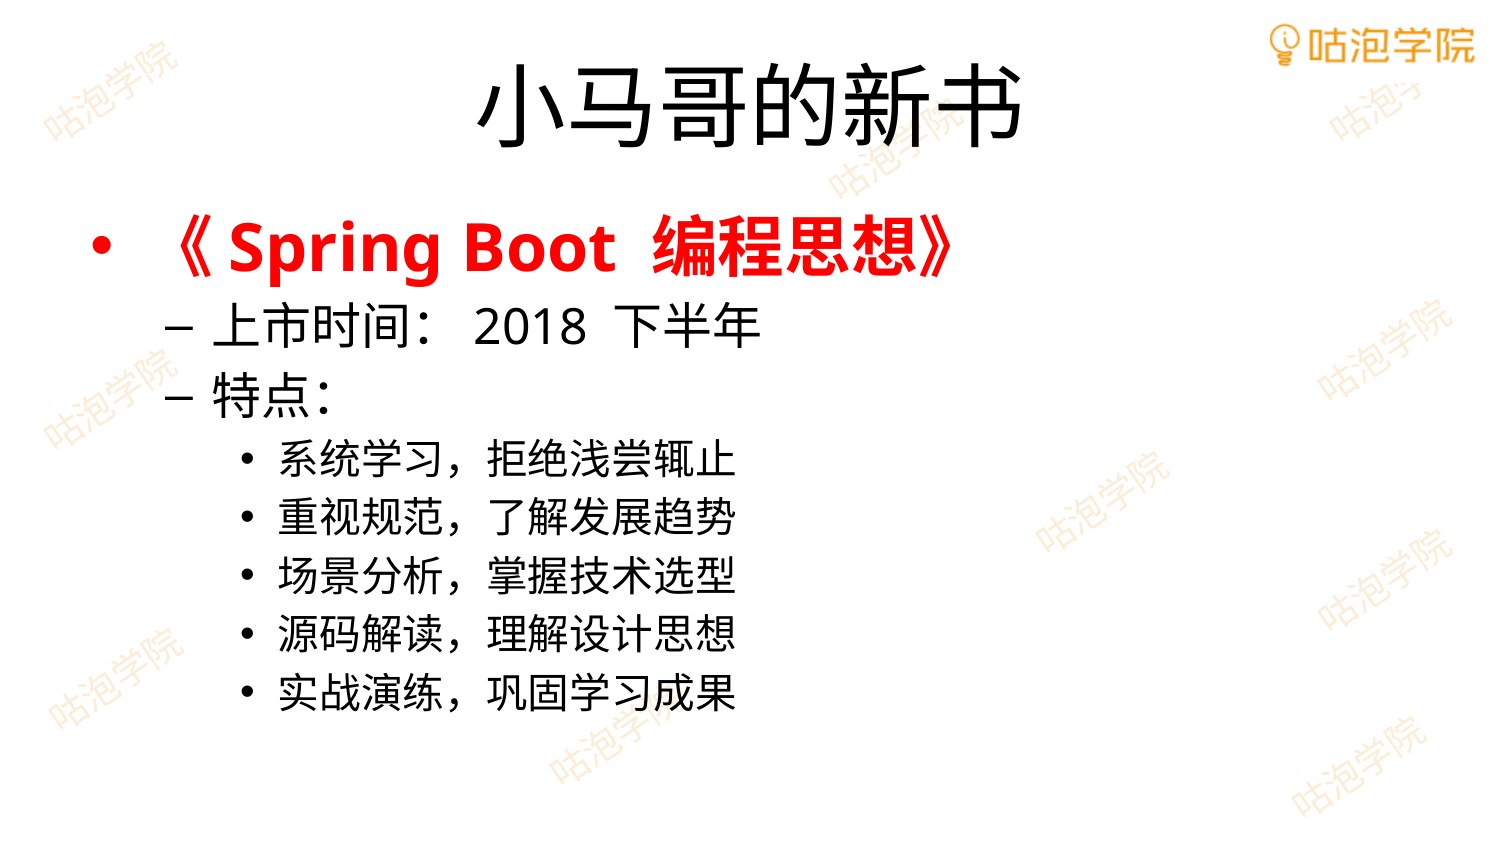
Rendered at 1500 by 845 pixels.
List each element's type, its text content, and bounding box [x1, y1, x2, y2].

title 小马哥的新书 [75, 33, 1425, 175]
list 《Spring Boot 编程思想》 上市时间：2018 下半年 特点： 系统学习，拒绝浅尝辄止 重视规范，了解发展趋势 场景分析，掌握技术选型 源码解读，理解设计思想 实战演练，巩固学习成果 [75, 196, 1425, 754]
picture [1269, 11, 1477, 83]
